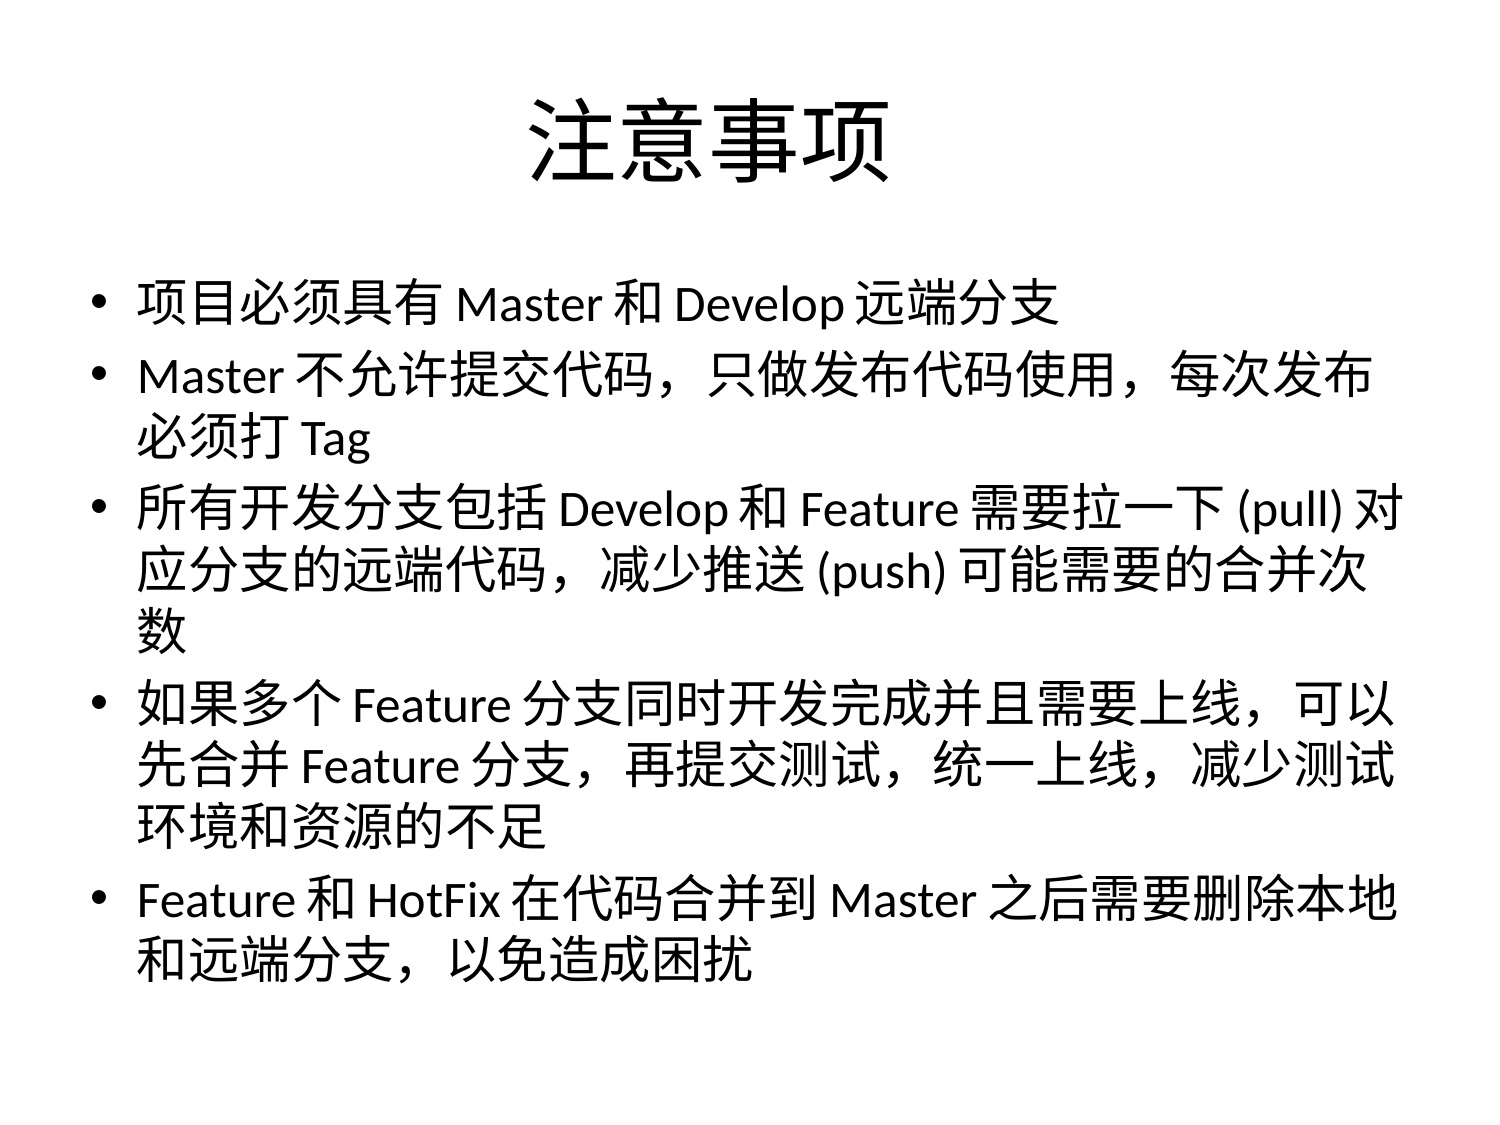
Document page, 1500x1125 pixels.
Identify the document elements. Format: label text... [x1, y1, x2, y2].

list 项目必须具有Master和Develop远端分支 Master不允许提交代码，只做发布代码使用，每次发布必须打Tag 所有开发分支包括Develop和Feature需要拉一下(pull)对应分支的远端代码，减少推送(push)可能需要的合并次数 如果多个Feature分支同时开发完成并且需要上线，可以先合并Feature分支，再提交测试，统一上线，减少测试环境和资源的不足 Feature和HotFix在代码合并到Master之后需要删除本地和远端分支，以免造成困扰 [75, 262, 1425, 1005]
title 注意事项 [75, 45, 1425, 233]
